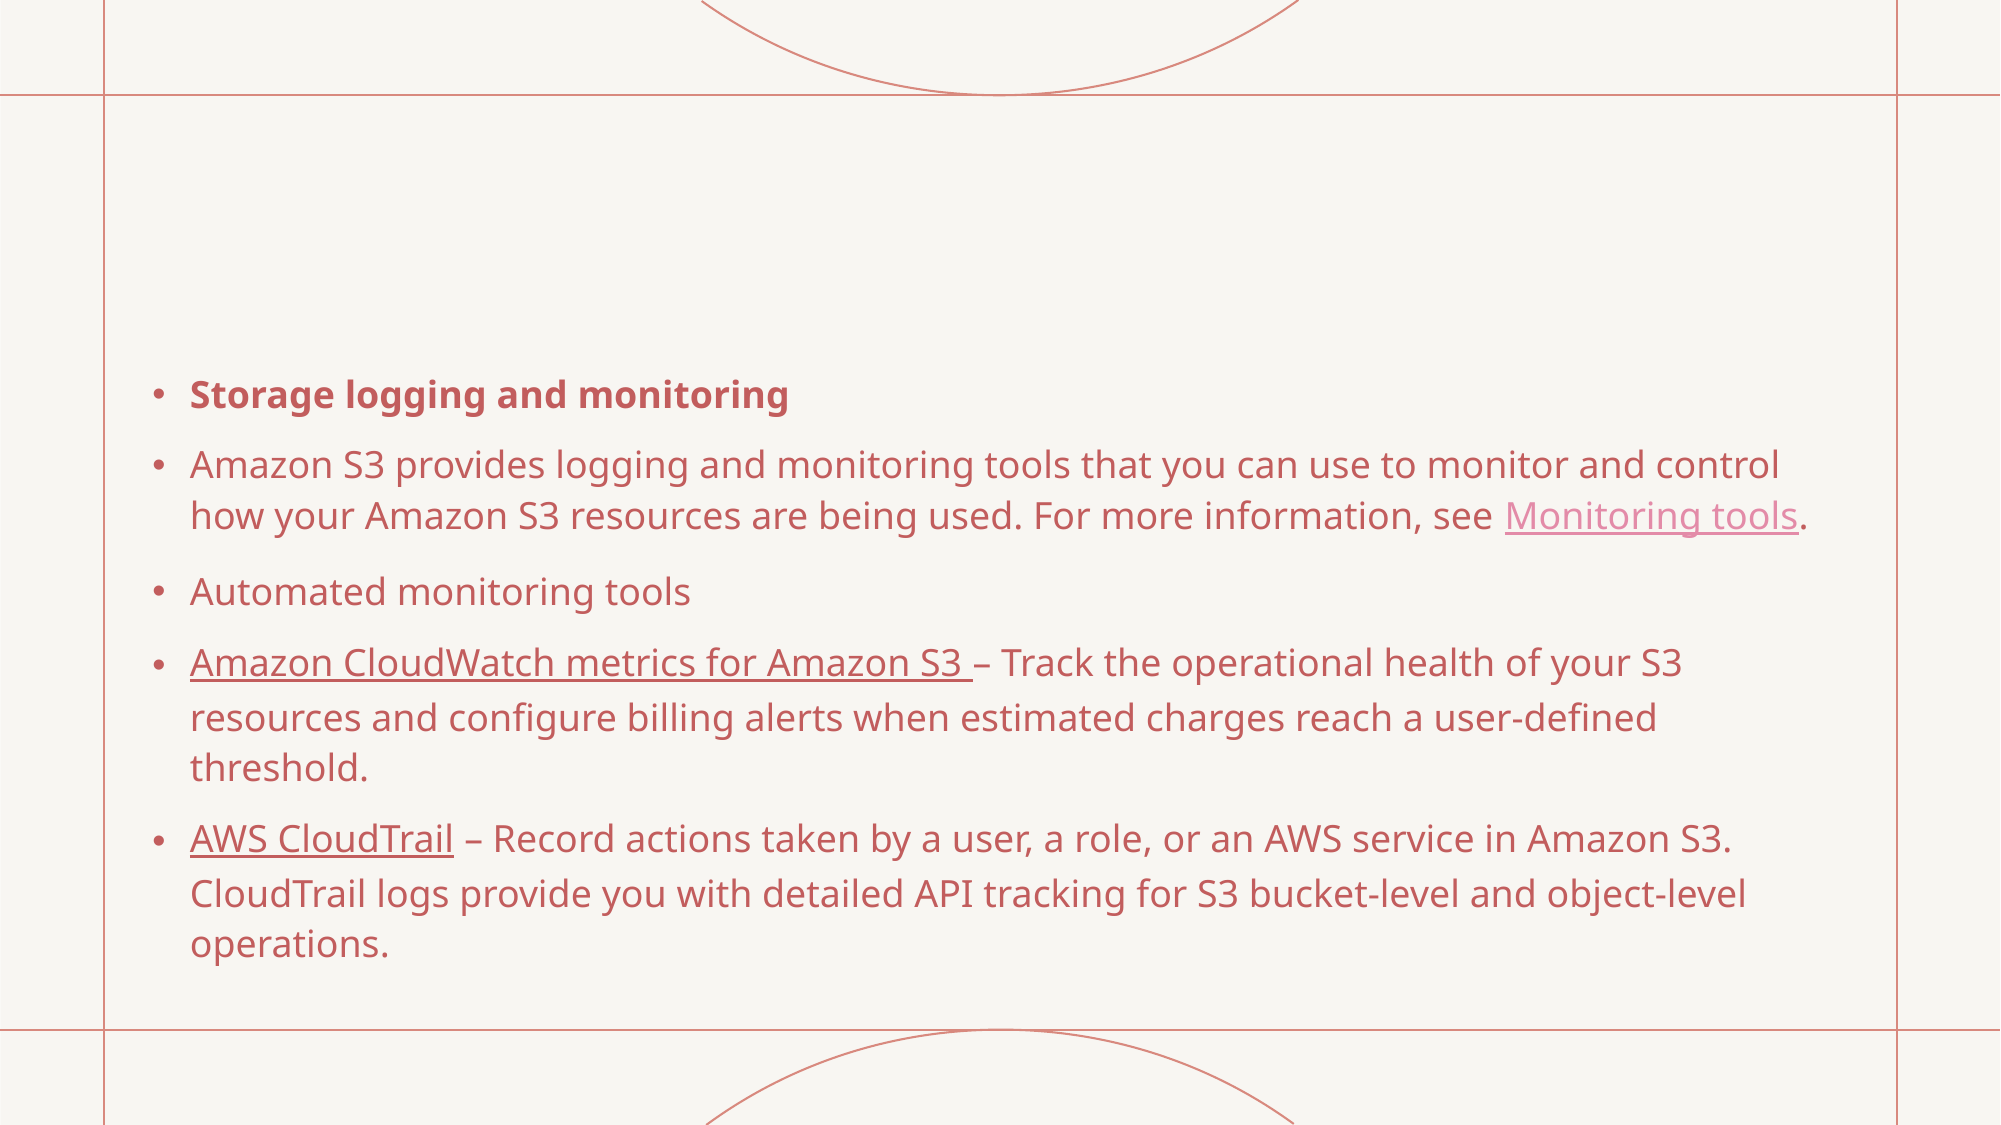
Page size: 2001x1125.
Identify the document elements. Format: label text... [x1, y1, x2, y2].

list Storage logging and monitoring Amazon S3 provides logging and monitoring tools that you can use to monitor and control how your Amazon S3 resources are being used. For more information, see Monitoring tools. Automated monitoring tools Amazon CloudWatch metrics for Amazon S3 – Track the operational health of your S3 resources and configure billing alerts when estimated charges reach a user-defined threshold. AWS CloudTrail – Record actions taken by a user, a role, or an AWS service in Amazon S3. CloudTrail logs provide you with detailed API tracking for S3 bucket-level and object-level operations. [137, 359, 1863, 987]
